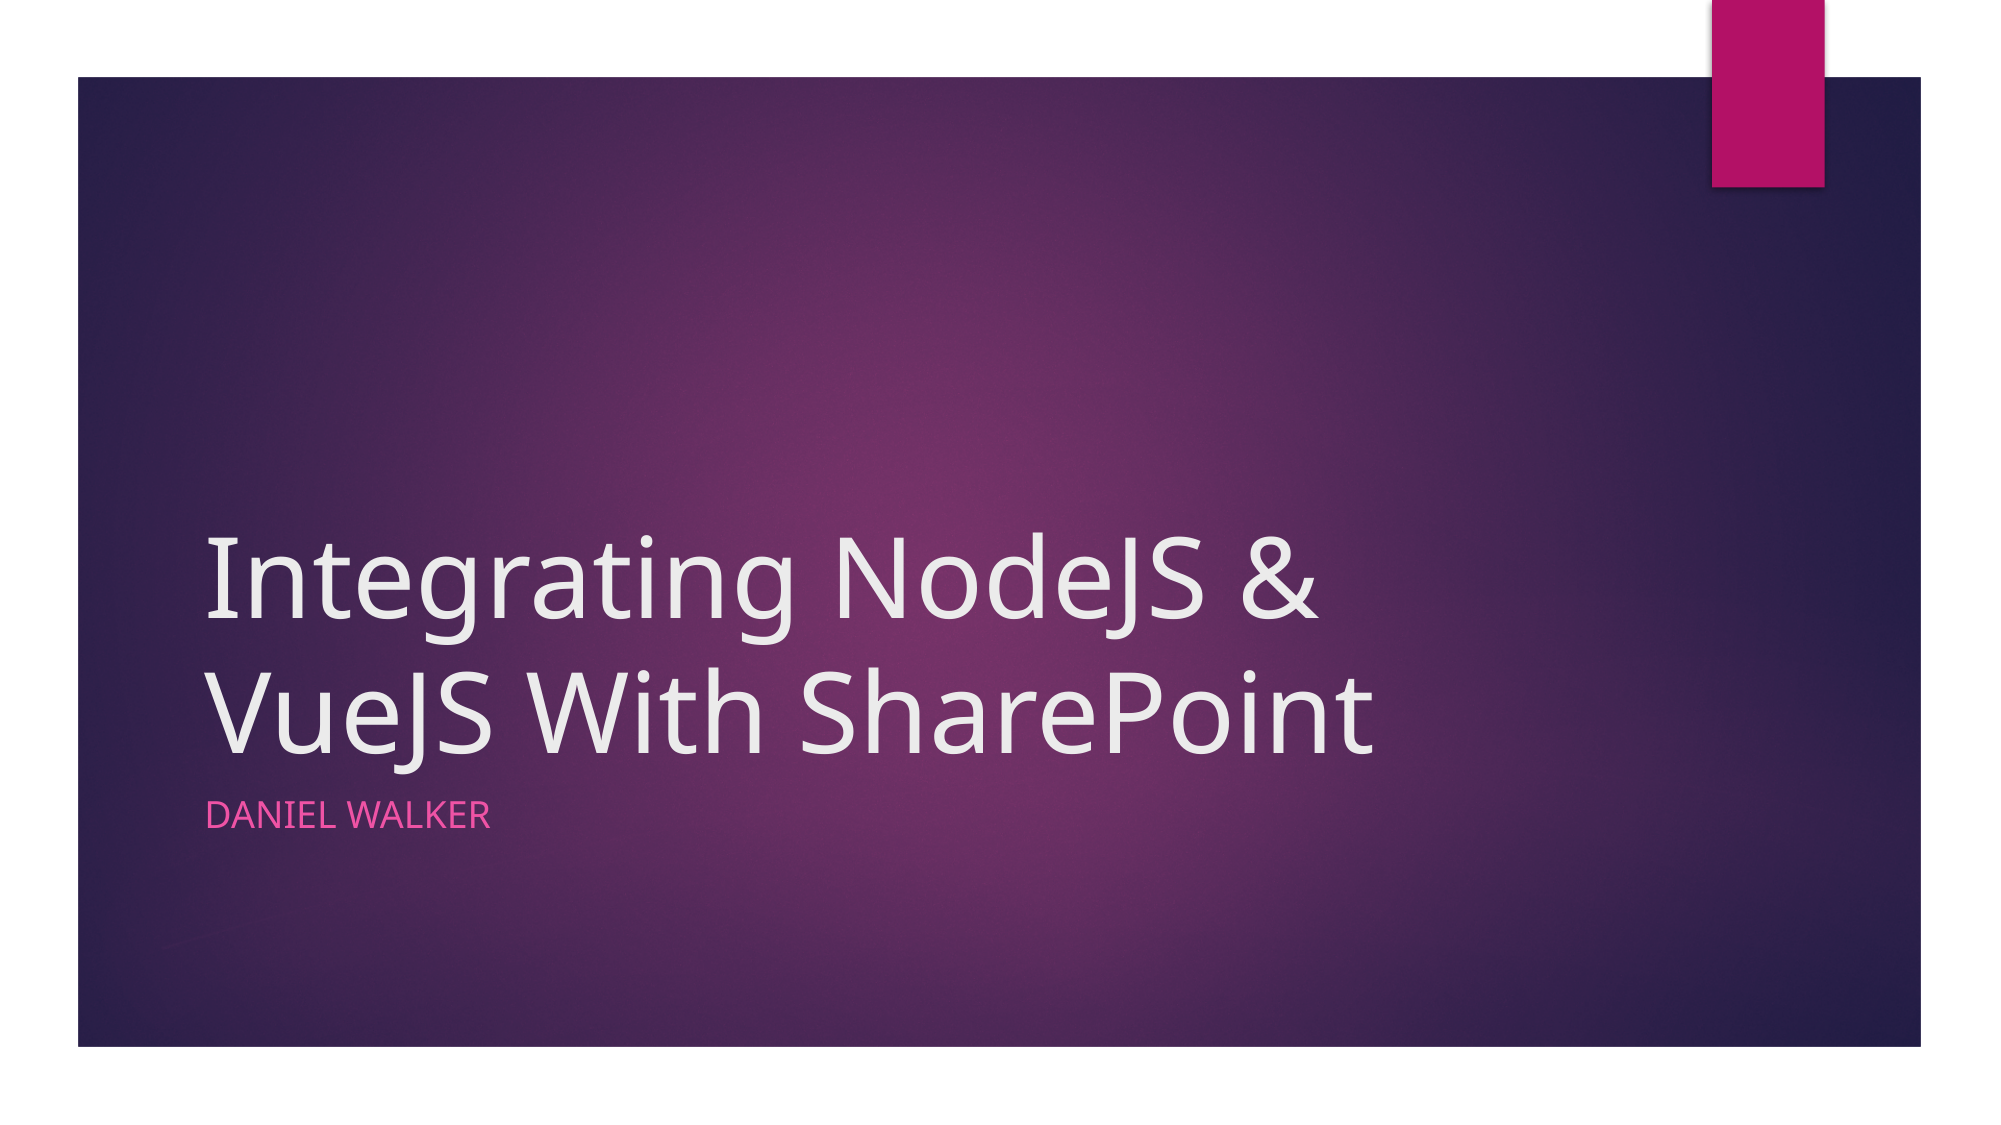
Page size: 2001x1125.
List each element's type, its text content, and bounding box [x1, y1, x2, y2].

title Integrating NodeJS & VueJS With SharePoint [189, 344, 1638, 783]
subtitle Daniel Walker [189, 783, 1638, 925]
